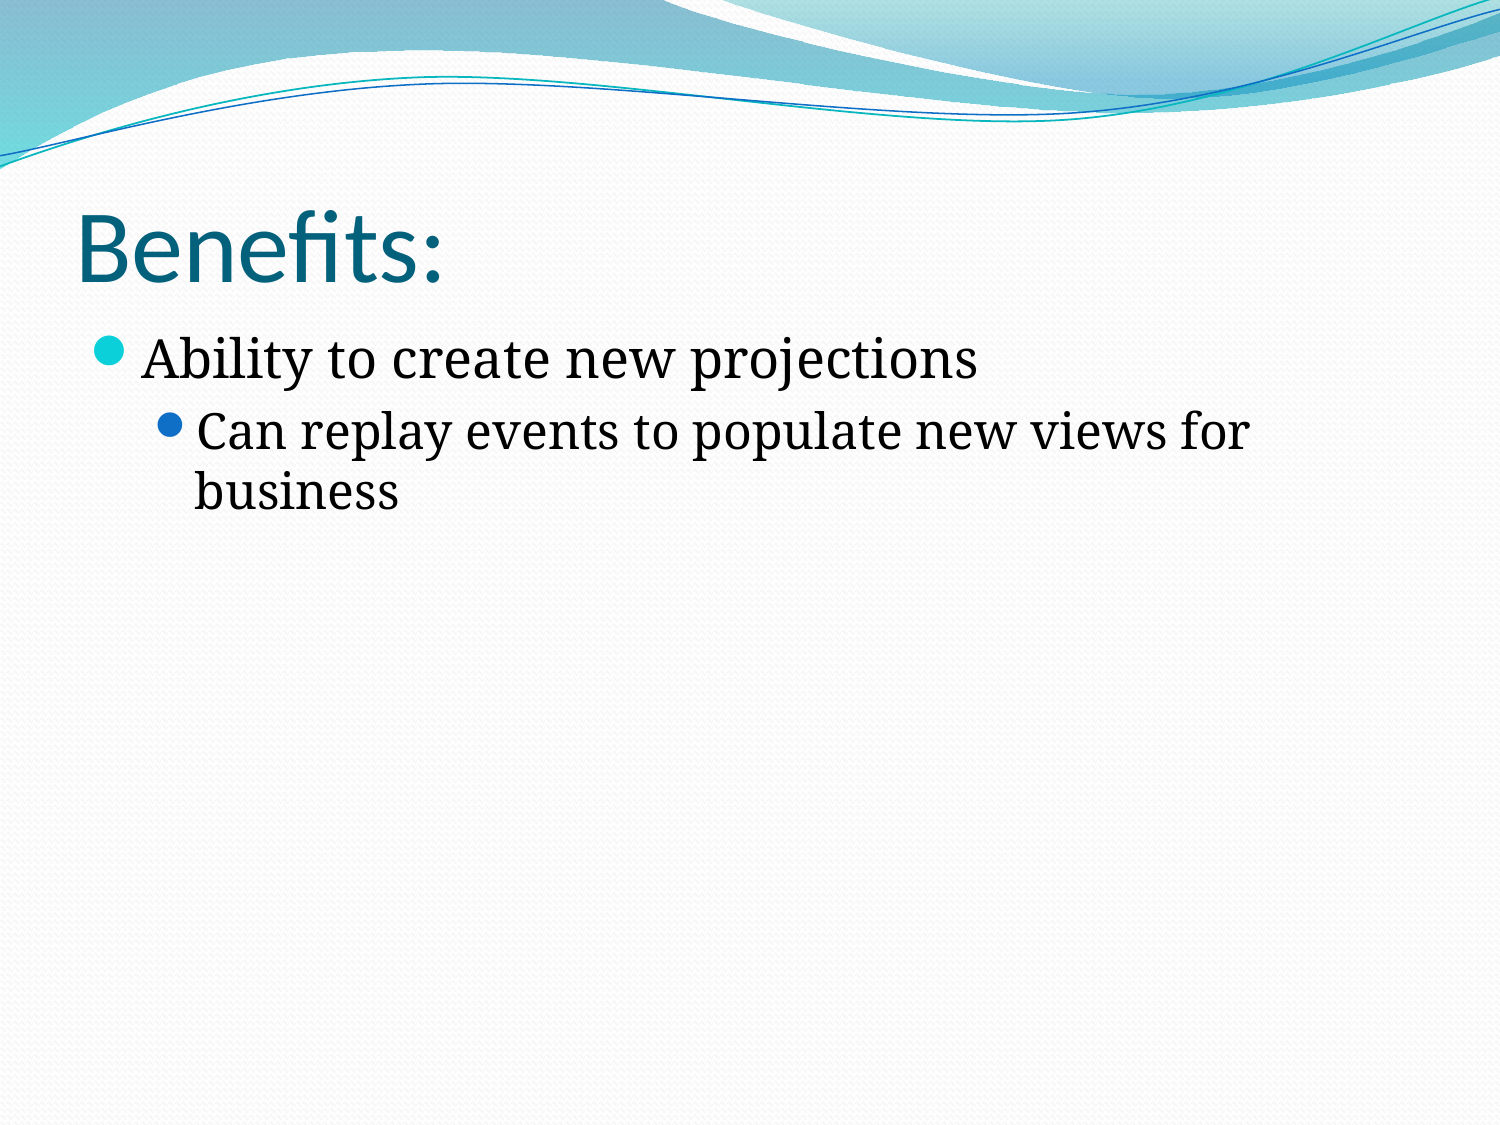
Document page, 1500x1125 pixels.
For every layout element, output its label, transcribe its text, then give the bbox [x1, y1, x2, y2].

title Benefits: [75, 115, 1425, 303]
list Ability to create new projections Can replay events to populate new views for business [75, 317, 1425, 1038]
